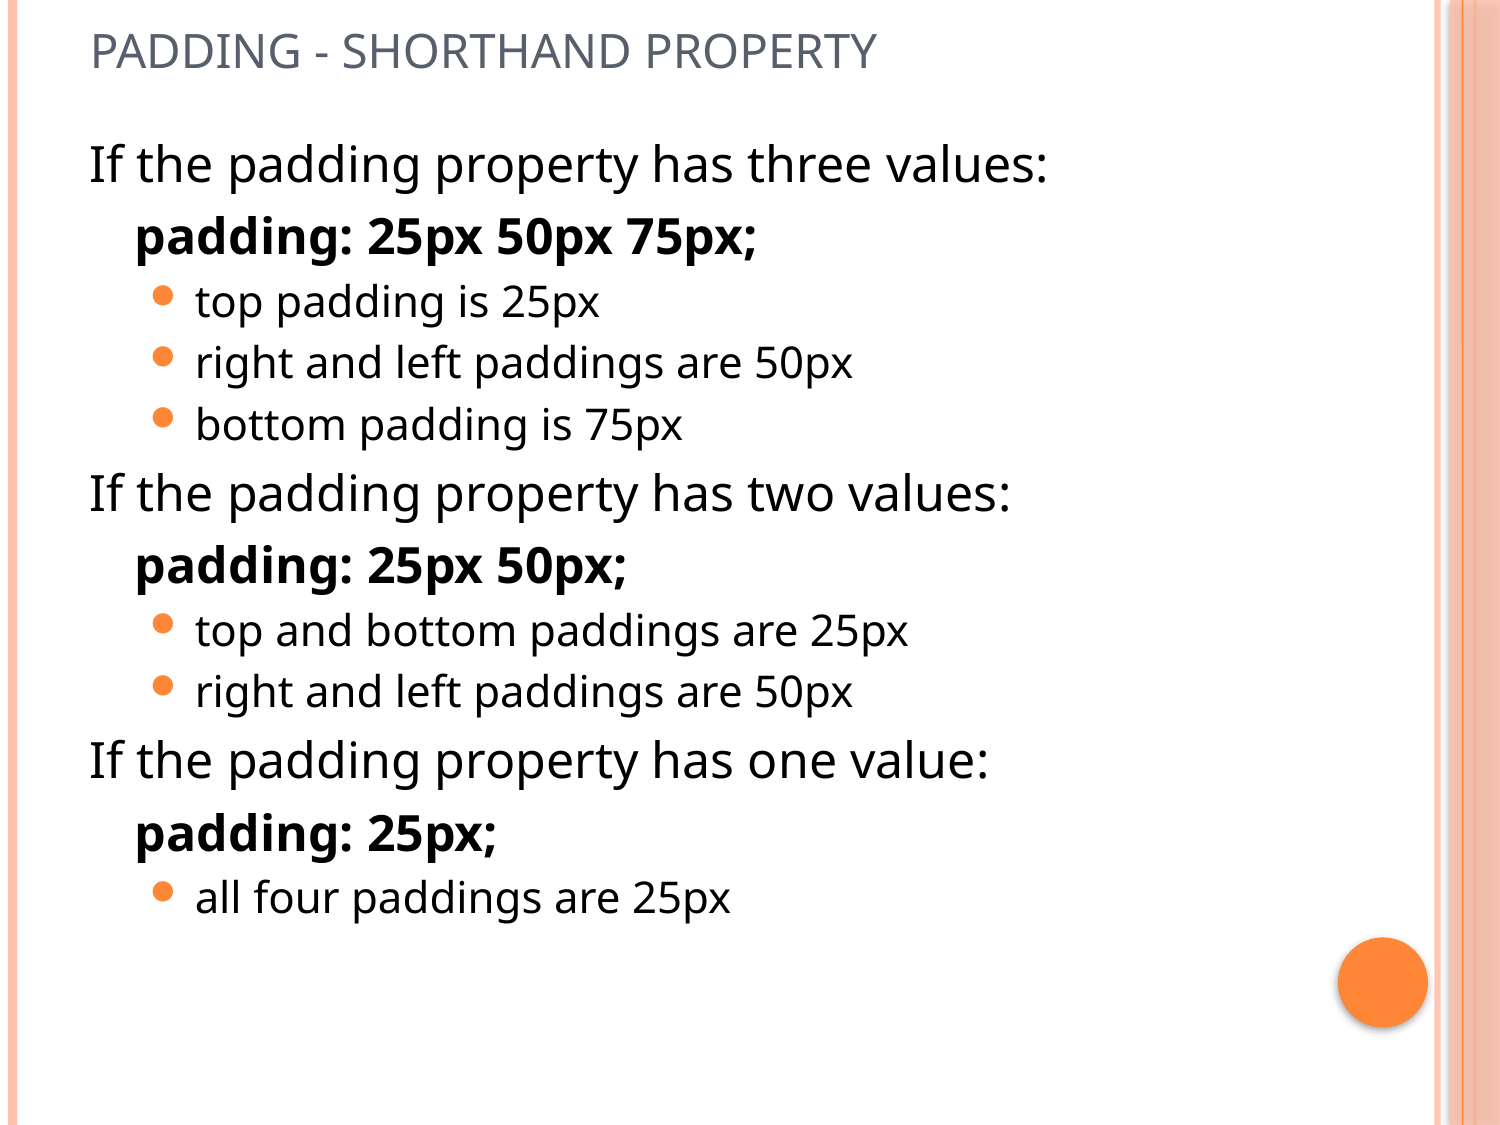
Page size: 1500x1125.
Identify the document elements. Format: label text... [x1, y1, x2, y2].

title Padding - Shorthand Property [75, 12, 1300, 125]
list If the padding property has three values: padding: 25px 50px 75px; top padding is 25px right and left paddings are 50px bottom padding is 75px If the padding property has two values: padding: 25px 50px; top and bottom paddings are 25px right and left paddings are 50px If the padding property has one value: padding: 25px; all four paddings are 25px [75, 125, 1300, 1062]
